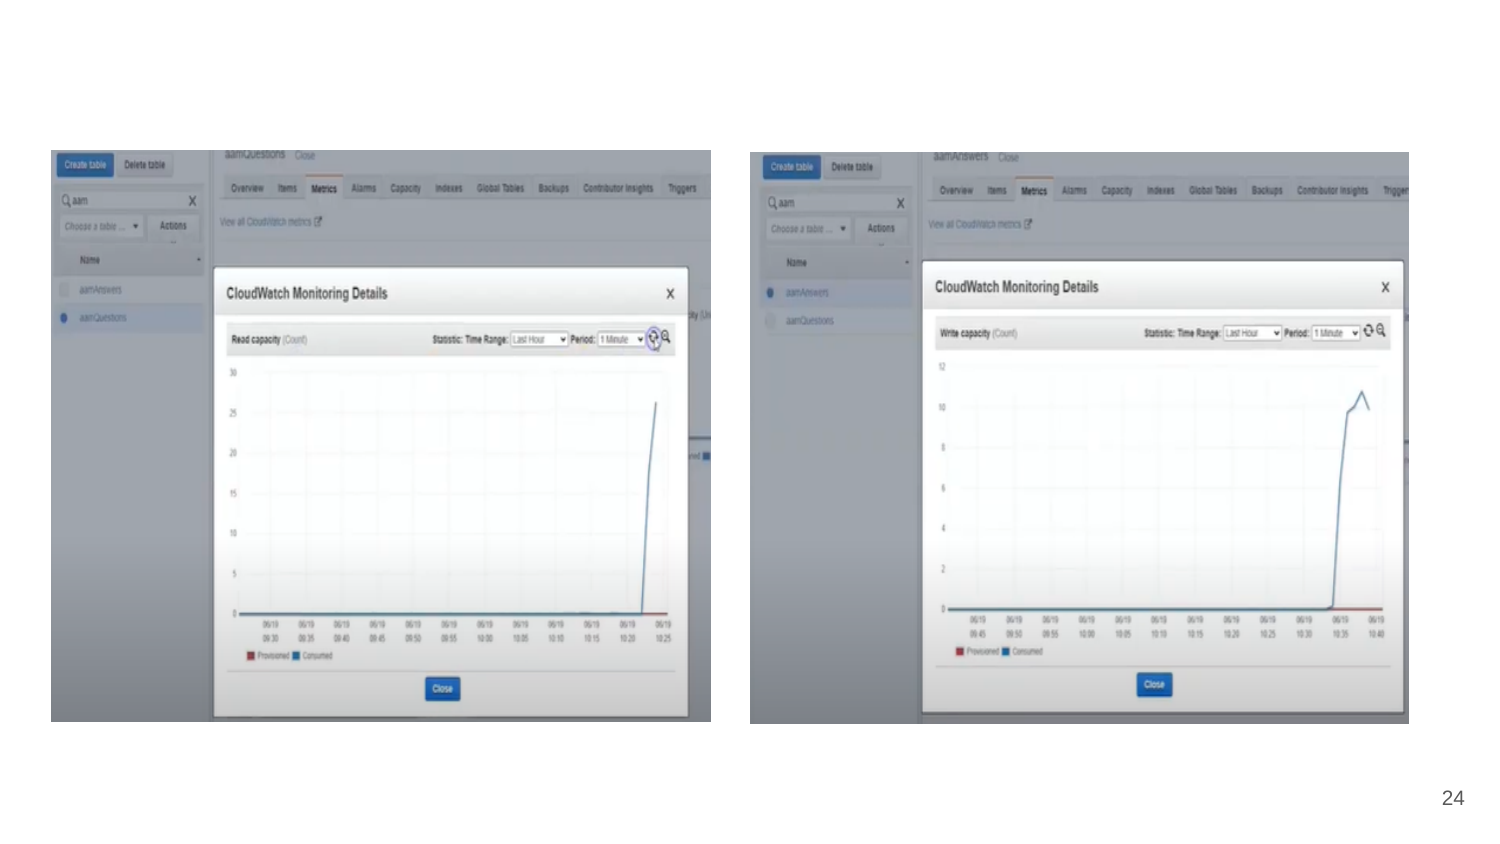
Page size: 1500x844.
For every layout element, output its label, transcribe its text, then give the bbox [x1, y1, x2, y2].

slide_number 24 [1389, 764, 1480, 830]
picture [51, 150, 711, 722]
picture [749, 152, 1409, 724]
